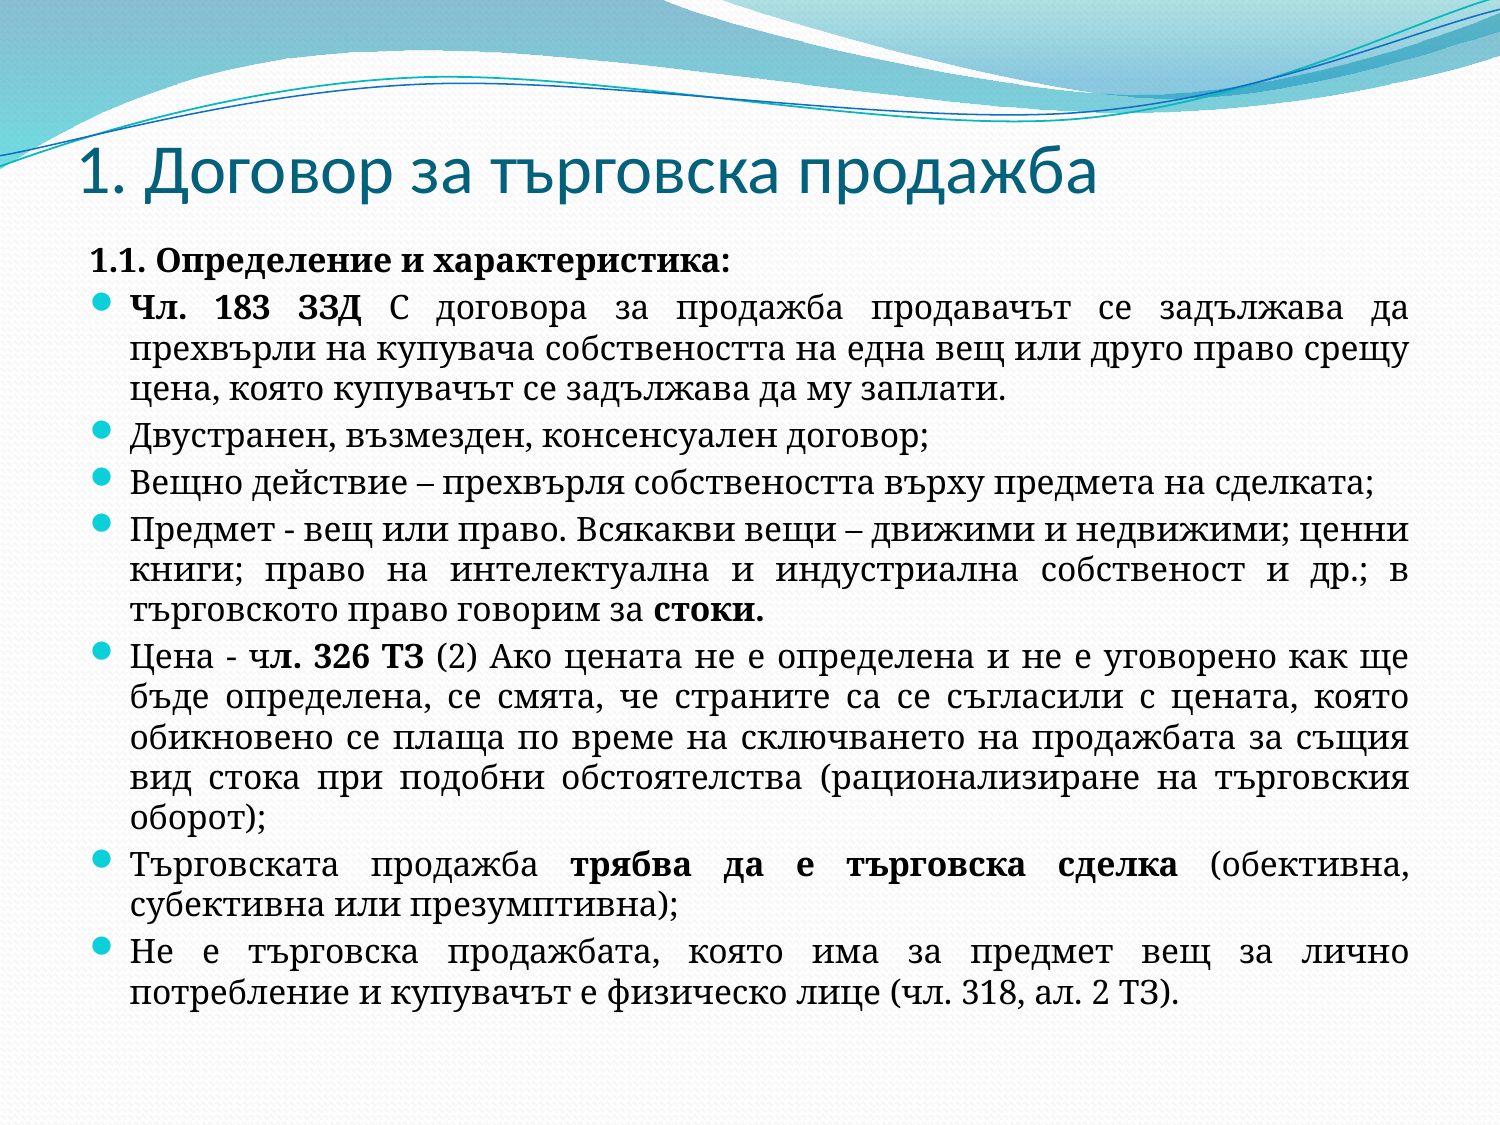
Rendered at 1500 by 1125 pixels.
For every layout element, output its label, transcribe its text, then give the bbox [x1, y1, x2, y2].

title 1. Договор за търговска продажба [75, 115, 1425, 209]
list 1.1. Определение и характеристика: Чл. 183 ЗЗД С договора за продажба продавачът се задължава да прехвърли на купувача собствеността на една вещ или друго право срещу цена, която купувачът се задължава да му заплати. Двустранен, възмезден, консенсуален договор; Вещно действие – прехвърля собствеността върху предмета на сделката; Предмет - вещ или право. Всякакви вещи – движими и недвижими; ценни книги; право на интелектуална и индустриална собственост и др.; в търговското право говорим за стоки. Цена - чл. 326 ТЗ (2) Ако цената не е определена и не е уговорено как ще бъде определена, се смята, че страните са се съгласили с цената, която обикновено се плаща по време на сключването на продажбата за същия вид стока при подобни обстоятелства (рационализиране на търговския оборот); Търговската продажба трябва да е търговска сделка (обективна, субективна или презумптивна); Не е търговска продажбата, която има за предмет вещ за лично потребление и купувачът е физическо лице (чл. 318, ал. 2 ТЗ). [75, 231, 1425, 1038]
